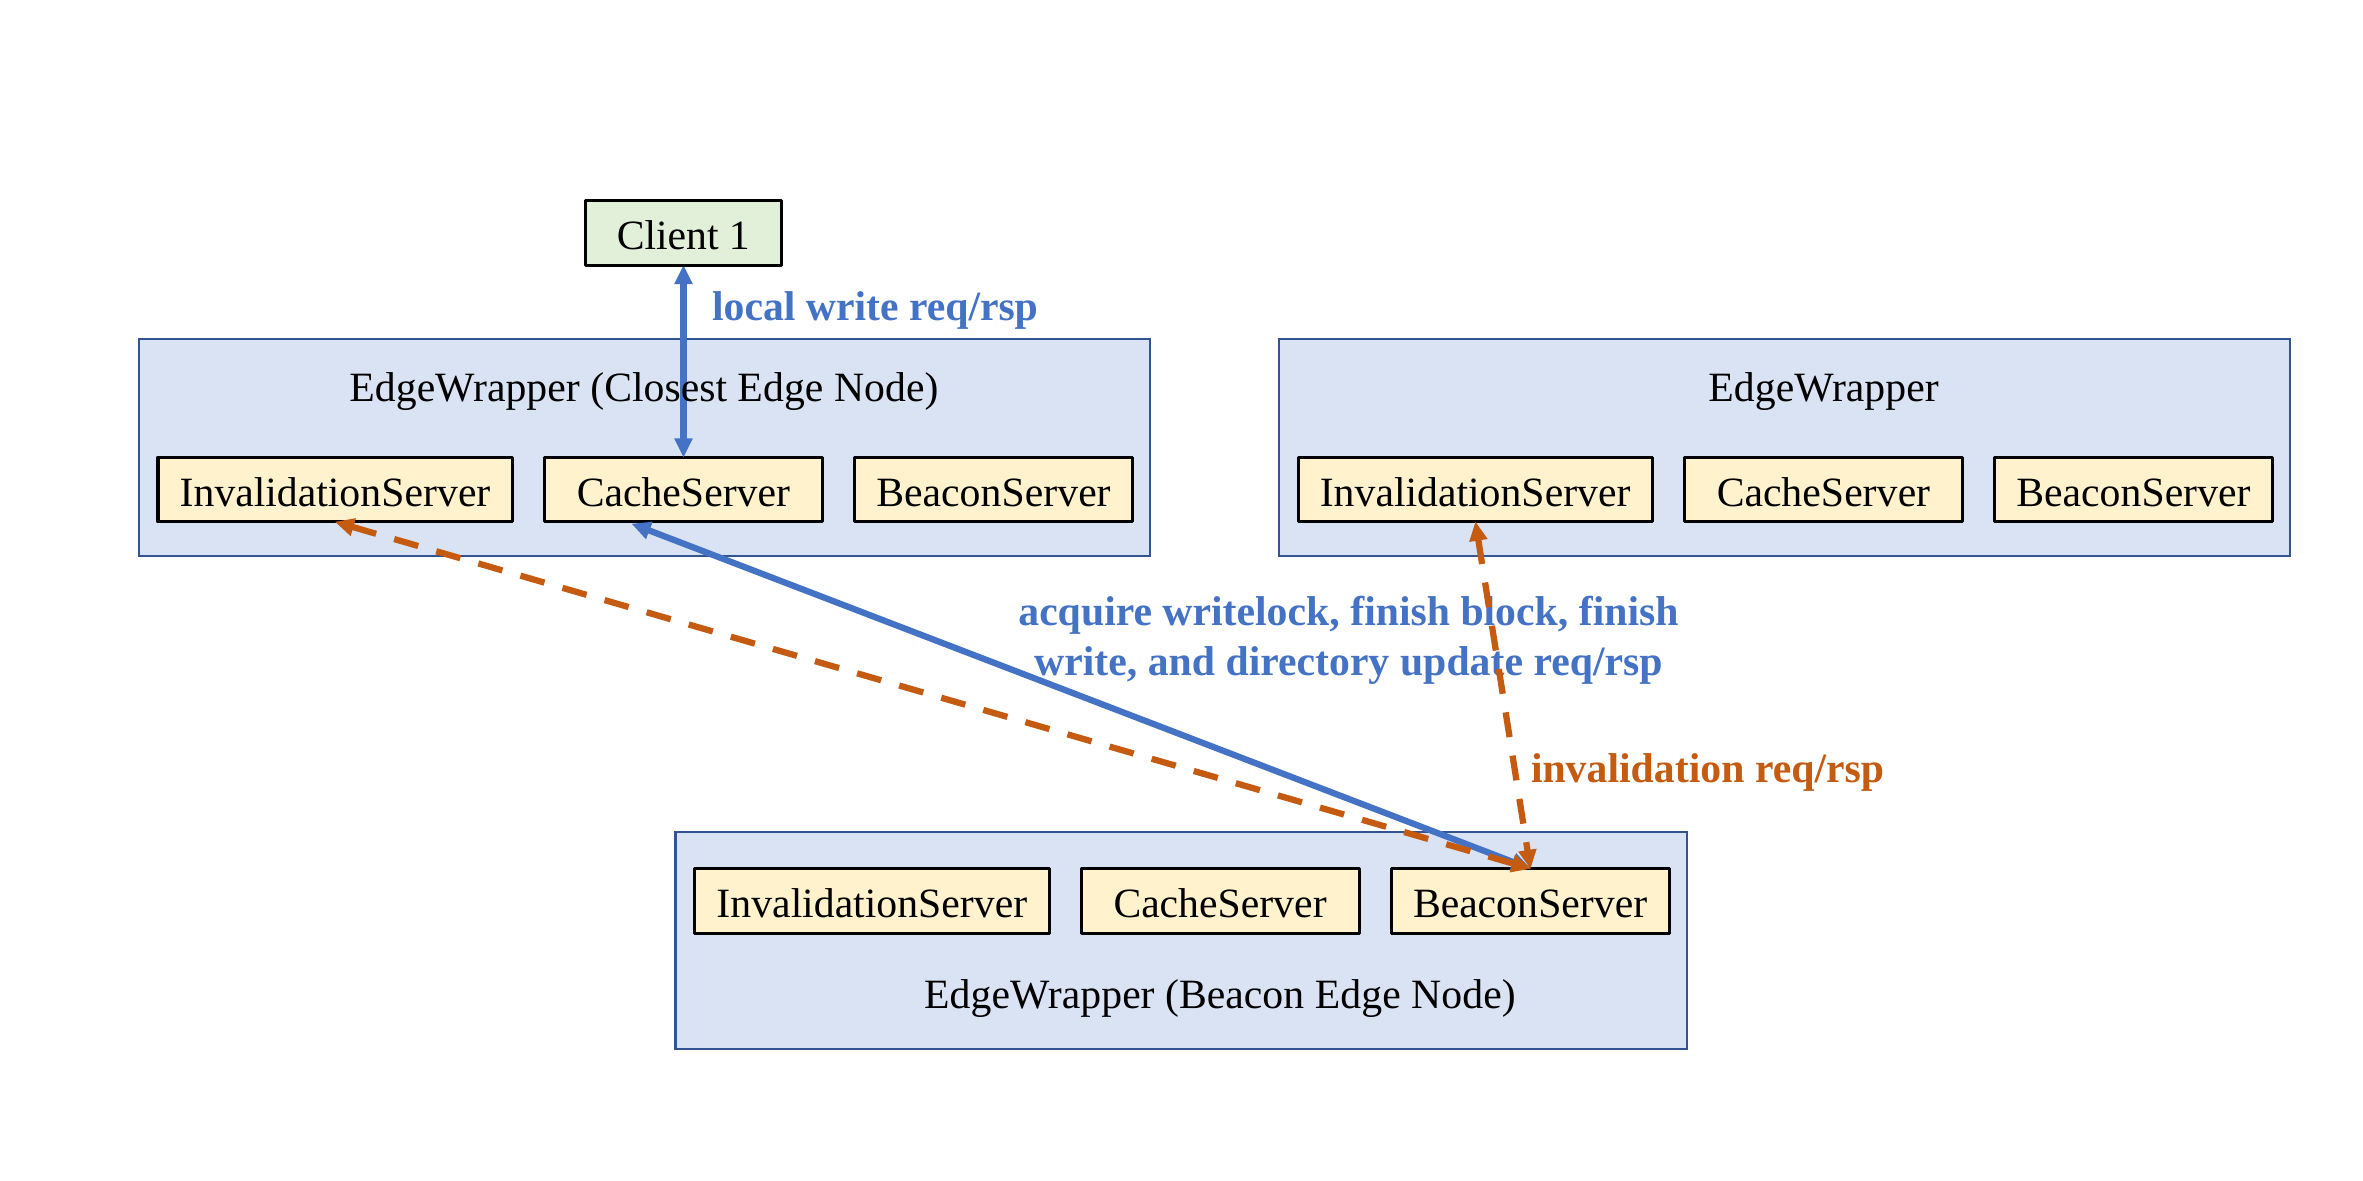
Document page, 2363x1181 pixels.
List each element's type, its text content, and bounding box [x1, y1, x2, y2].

text_box invalidation req/rsp [1531, 733, 1912, 799]
text_box CacheServer [1081, 869, 1360, 934]
text_box CacheServer [544, 457, 823, 522]
text_box EdgeWrapper (Beacon Edge Node) [885, 959, 1555, 1025]
text_box EdgeWrapper (Closest Edge Node) [684, 352, 968, 418]
text_box CacheServer [1684, 457, 1963, 522]
text_box [685, 338, 1151, 522]
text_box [335, 522, 1475, 869]
text_box InvalidationServer [1298, 457, 1653, 522]
text_box Client 1 [585, 200, 782, 266]
text_box [1278, 338, 2291, 557]
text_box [1475, 522, 1531, 869]
text_box EdgeWrapper [1500, 352, 2147, 418]
text_box BeaconServer [1994, 457, 2273, 522]
text_box EdgeWrapper (Closest Edge Node) [321, 352, 683, 418]
text_box InvalidationServer [694, 869, 1050, 934]
text_box acquire writelock, finish block, finish write, and directory update req/rsp [1531, 576, 1728, 692]
text_box [138, 338, 682, 557]
text_box BeaconServer [1391, 868, 1670, 934]
text_box local write req/rsp [685, 271, 1066, 336]
text_box [674, 831, 1688, 1050]
text_box BeaconServer [854, 457, 1133, 522]
text_box InvalidationServer [158, 457, 513, 522]
